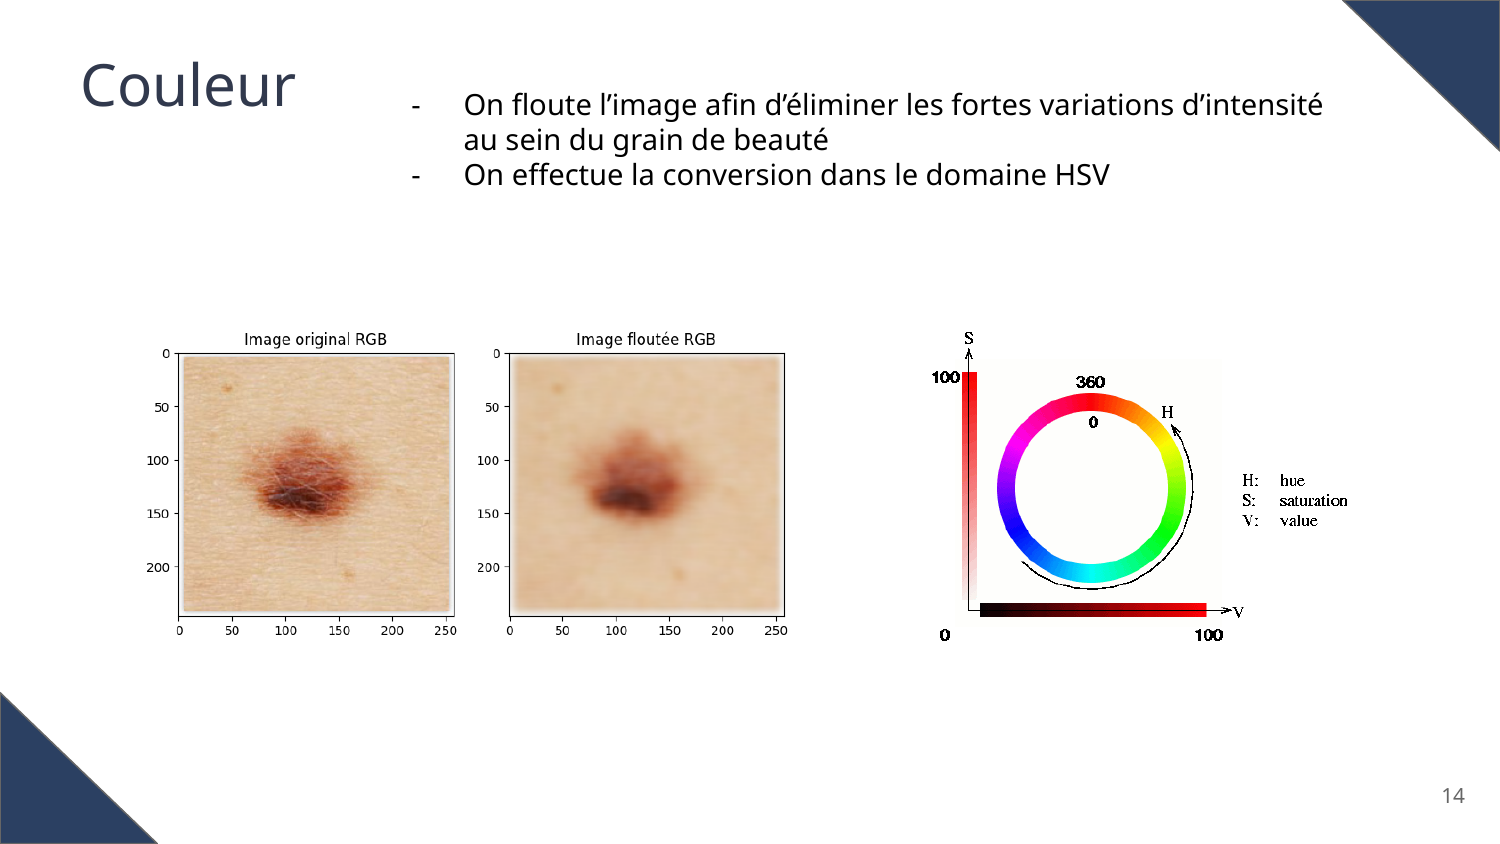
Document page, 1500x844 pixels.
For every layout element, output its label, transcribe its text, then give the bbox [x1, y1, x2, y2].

picture [80, 235, 861, 729]
title Couleur [65, 33, 328, 168]
text_box On floute l’image afin d’éliminer les fortes variations d’intensité au sein du grain de beauté On effectue la conversion dans le domaine HSV [373, 71, 1356, 207]
picture [916, 309, 1384, 654]
text_box [0, 692, 158, 844]
text_box [1342, 0, 1500, 152]
slide_number ‹#› [1389, 764, 1480, 830]
